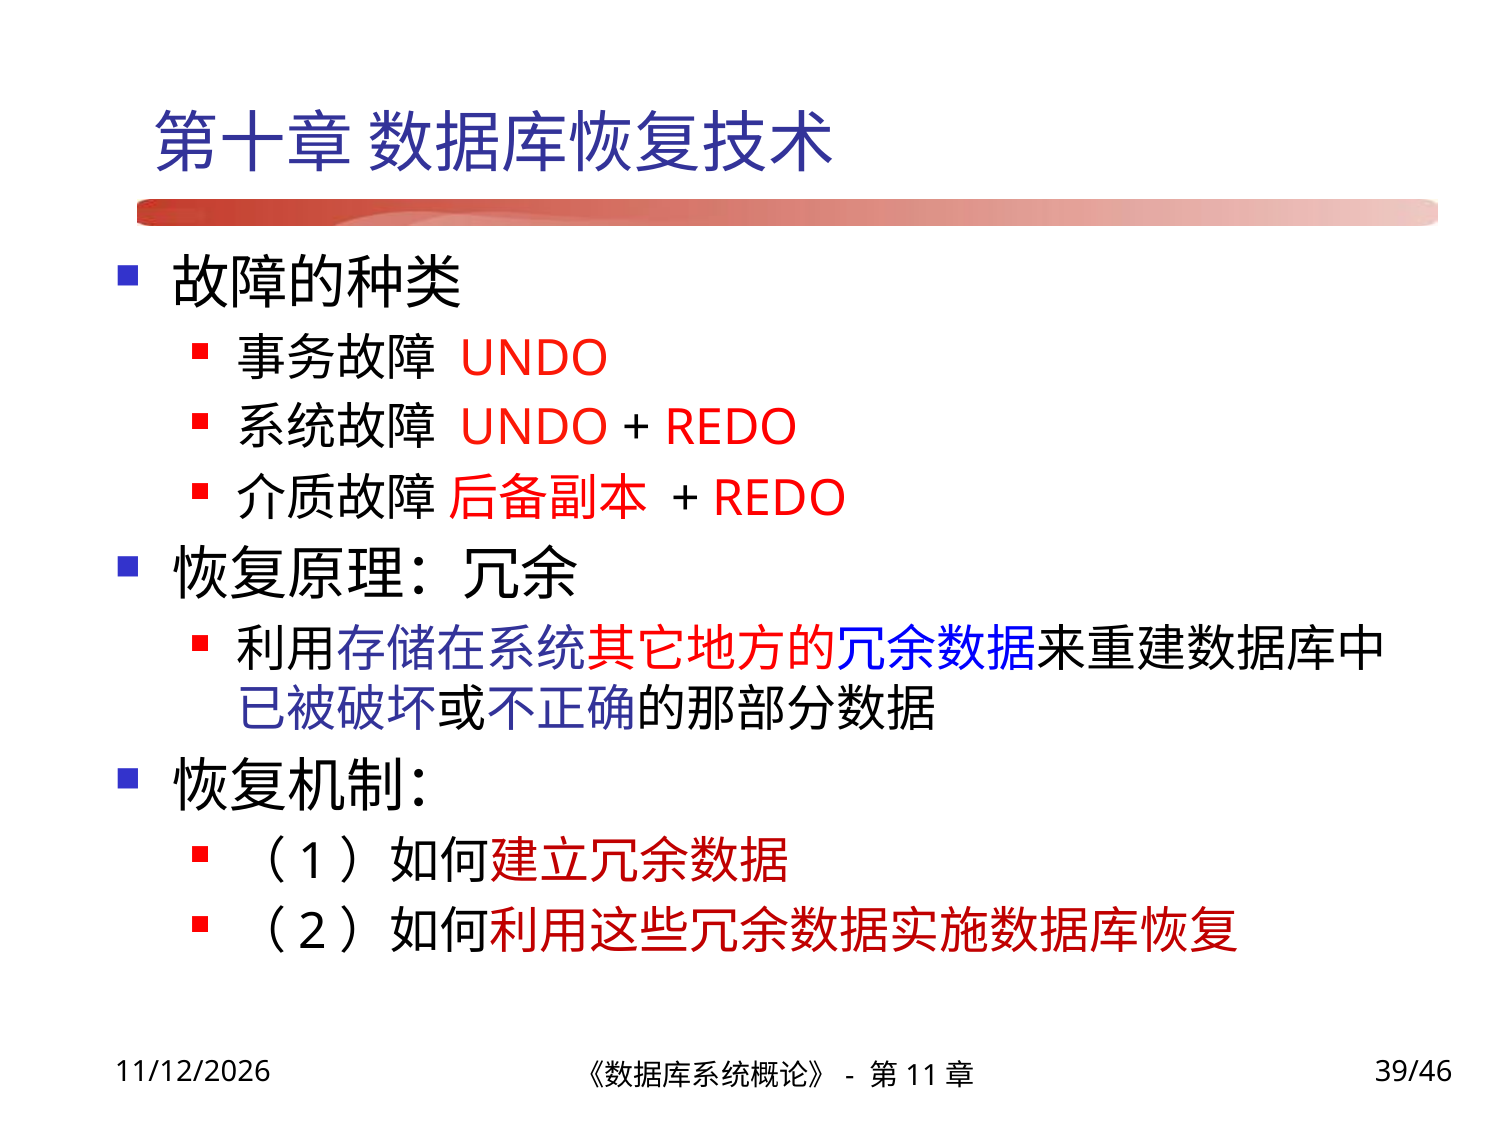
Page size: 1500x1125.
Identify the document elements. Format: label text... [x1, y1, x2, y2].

list 故障的种类 事务故障 UNDO 系统故障 UNDO + REDO 介质故障 后备副本 + REDO 恢复原理：冗余 利用存储在系统其它地方的冗余数据来重建数据库中已被破坏或不正确的那部分数据 恢复机制： （1）如何建立冗余数据 （2）如何利用这些冗余数据实施数据库恢复 [99, 237, 1436, 1006]
footer 《数据库系统概论》- 第11章 [537, 1024, 1013, 1100]
title 第十章 数据库恢复技术 [137, 62, 1468, 188]
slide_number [99, 1025, 413, 1100]
picture [137, 199, 1438, 226]
slide_number 39/46 [1155, 1024, 1468, 1100]
